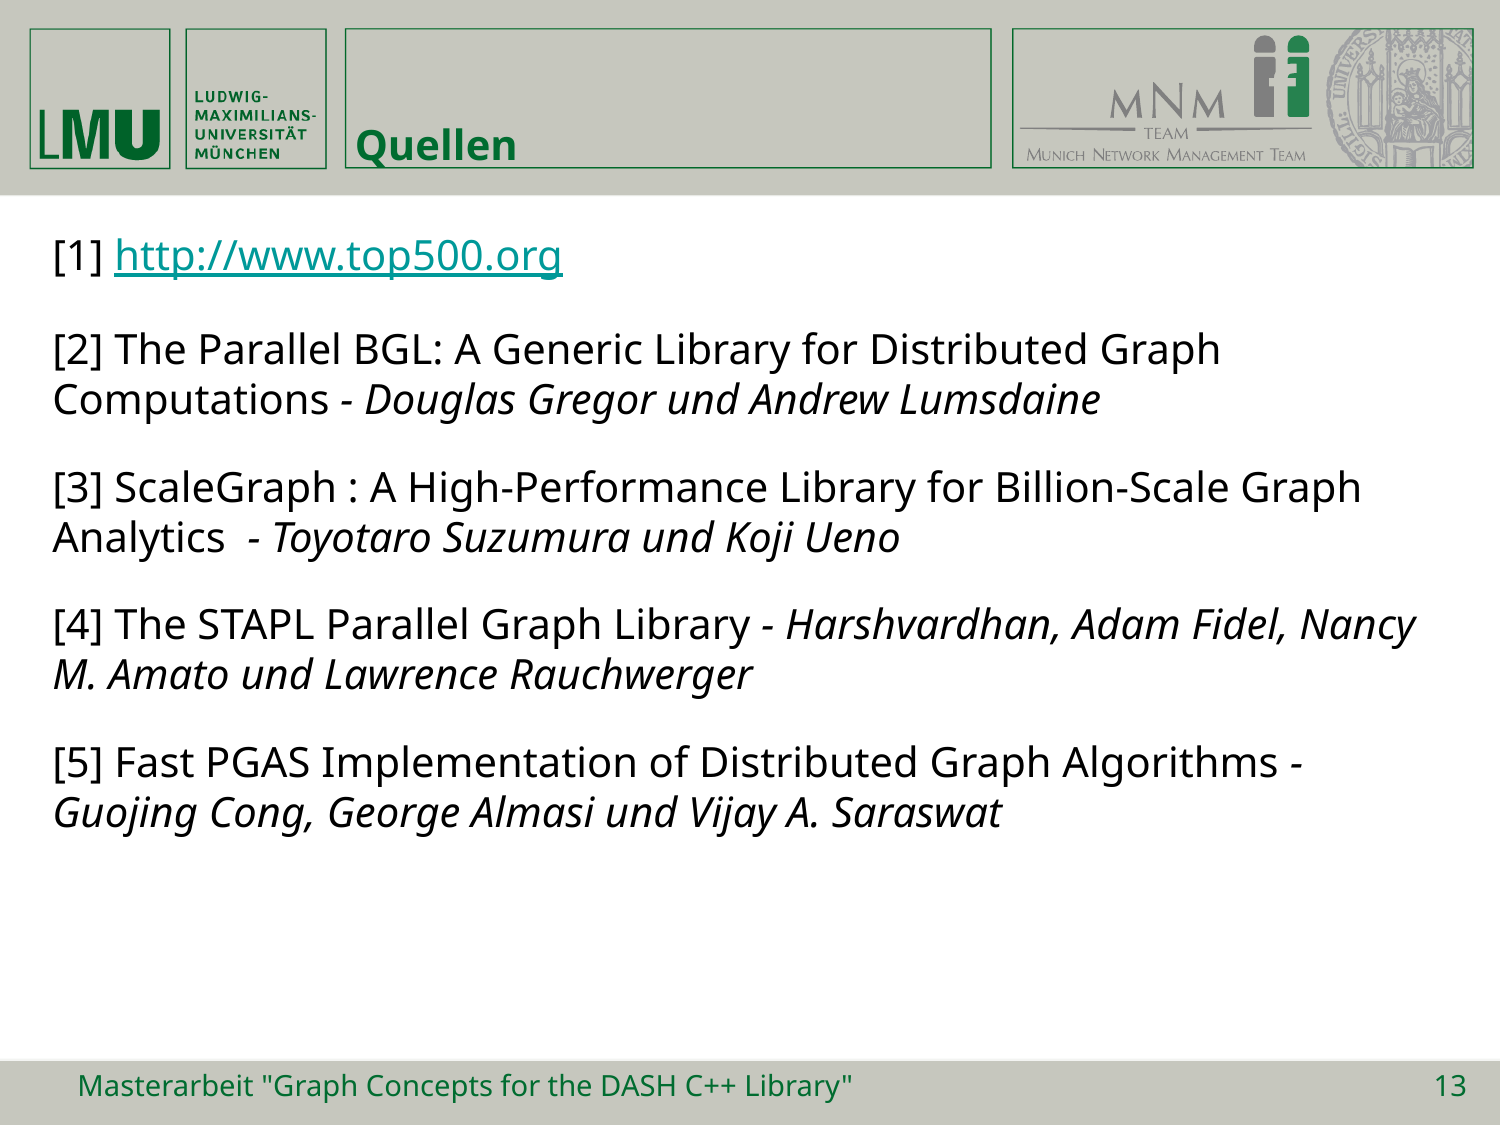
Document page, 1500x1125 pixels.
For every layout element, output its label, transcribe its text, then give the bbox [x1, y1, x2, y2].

picture [0, 0, 1500, 196]
slide_number 13 [1352, 1059, 1483, 1108]
list [1] http://www.top500.org [2] The Parallel BGL: A Generic Library for Distributed Graph Computations - Douglas Gregor und Andrew Lumsdaine [3] ScaleGraph : A High-Performance Library for Billion-Scale Graph Analytics - Toyotaro Suzumura und Koji Ueno [4] The STAPL Parallel Graph Library - Harshvardhan, Adam Fidel, Nancy M. Amato und Lawrence Rauchwerger [5] Fast PGAS Implementation of Distributed Graph Algorithms - Guojing Cong, George Almasi und Vijay A. Saraswat [36, 220, 1460, 1026]
footer Masterarbeit "Graph Concepts for the DASH C++ Library" [62, 1059, 1332, 1108]
picture [0, 1059, 1500, 1125]
title Quellen [339, 101, 987, 178]
